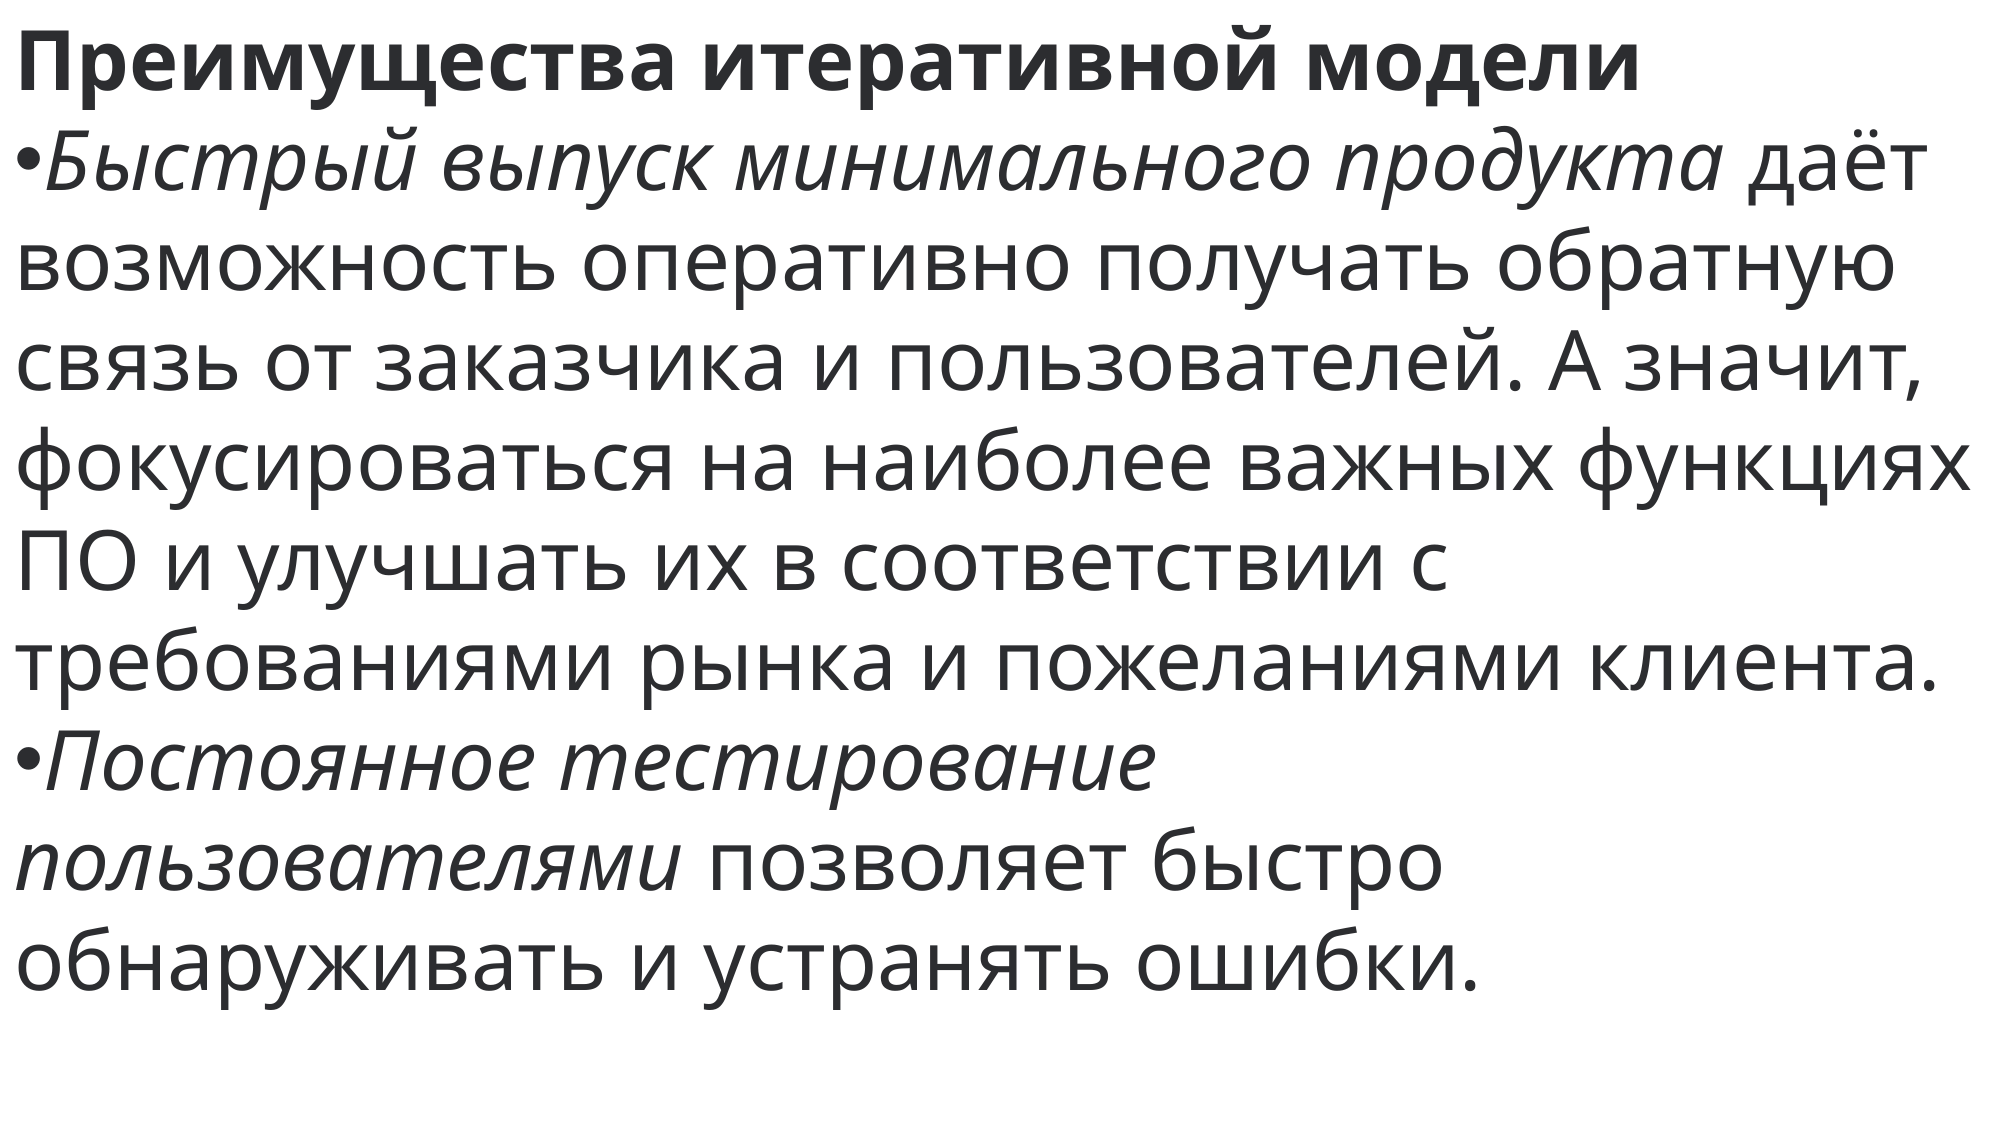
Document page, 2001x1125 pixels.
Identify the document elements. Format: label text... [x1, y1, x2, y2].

text_box Преимущества итеративной модели Быстрый выпуск минимального продукта даёт возможность оперативно получать обратную связь от заказчика и пользователей. А значит, фокусироваться на наиболее важных функциях ПО и улучшать их в соответствии с требованиями рынка и пожеланиями клиента. Постоянное тестирование пользователями позволяет быстро обнаруживать и устранять ошибки. [0, 0, 2000, 1015]
